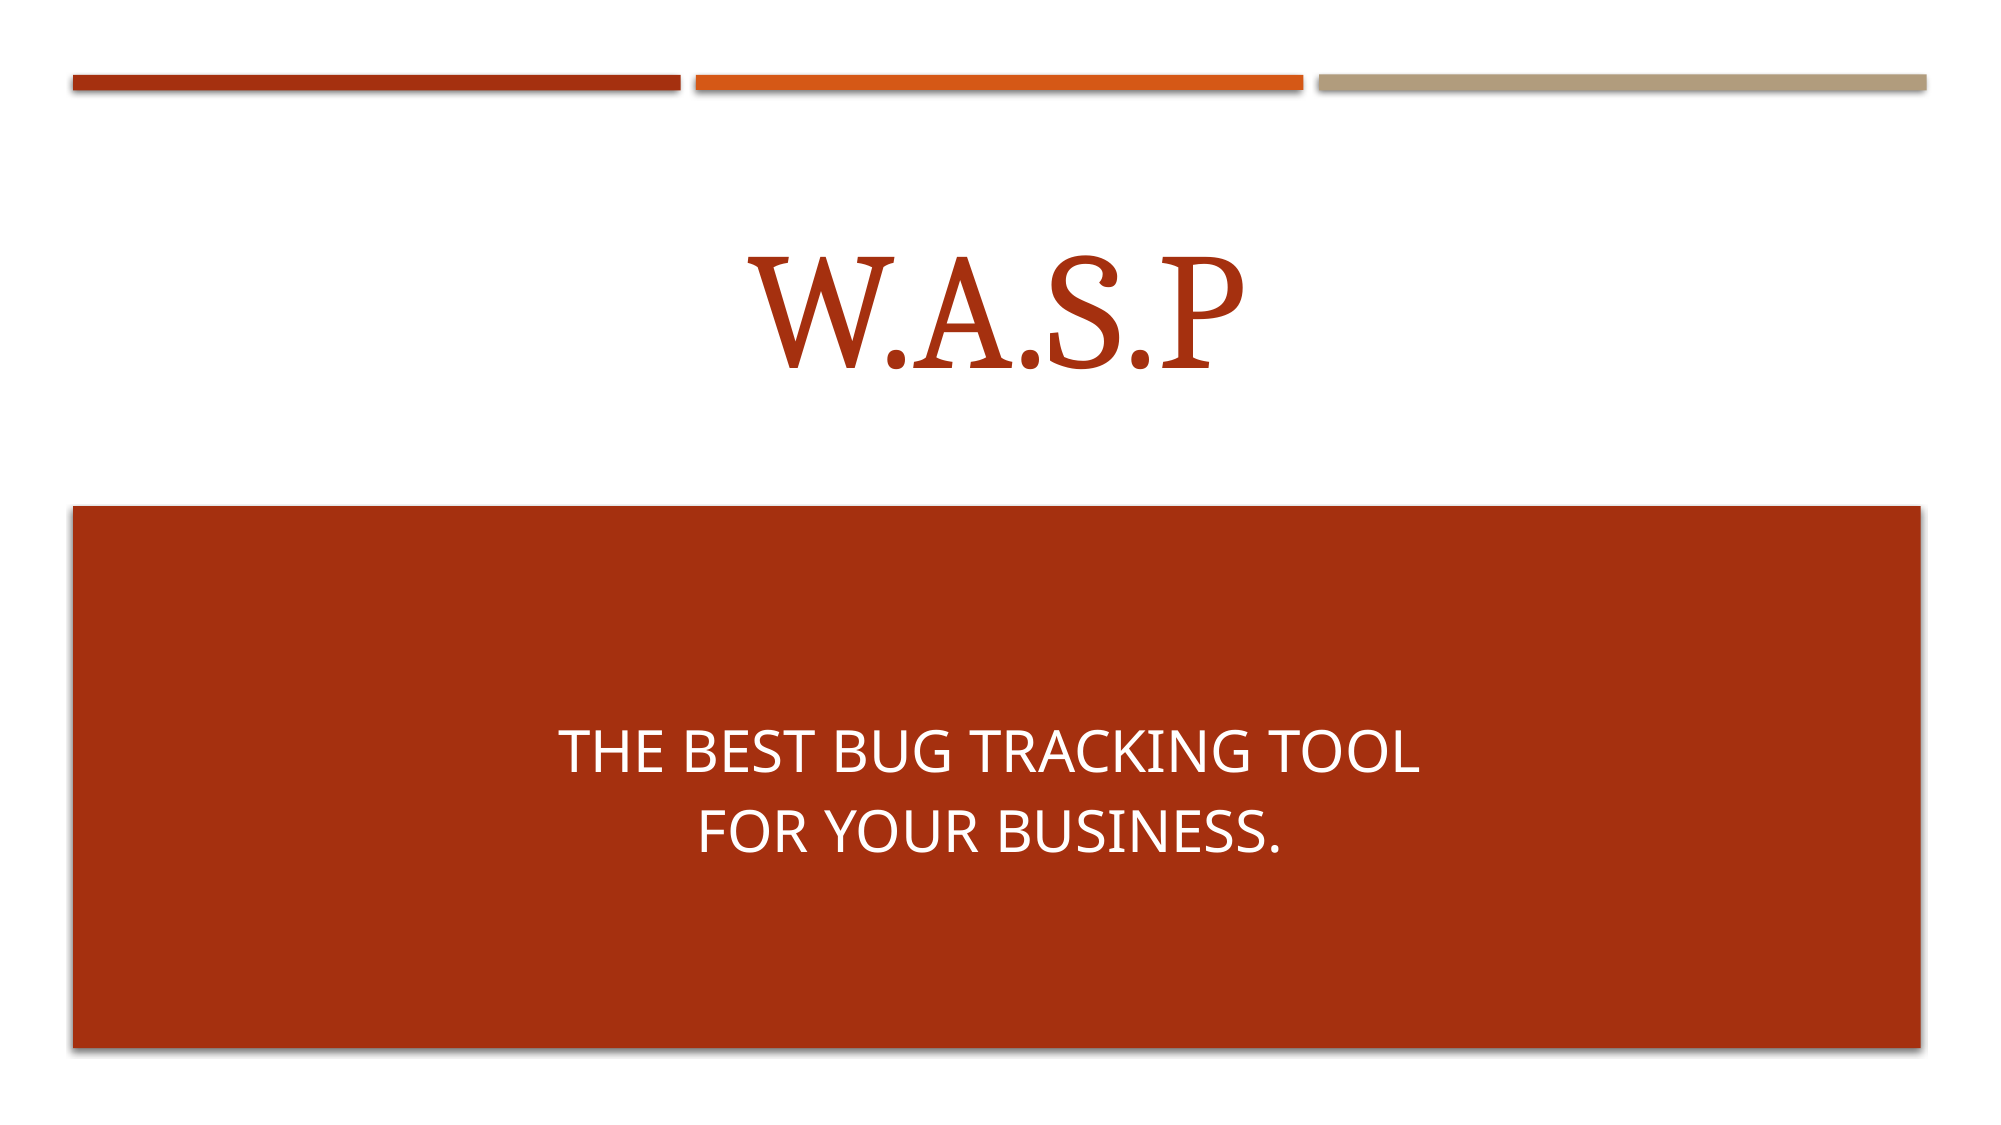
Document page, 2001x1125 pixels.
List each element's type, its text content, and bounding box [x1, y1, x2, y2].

title W.A.S.P [95, 167, 1899, 410]
text_box The best bug tracking tool for your business. [499, 688, 1481, 819]
